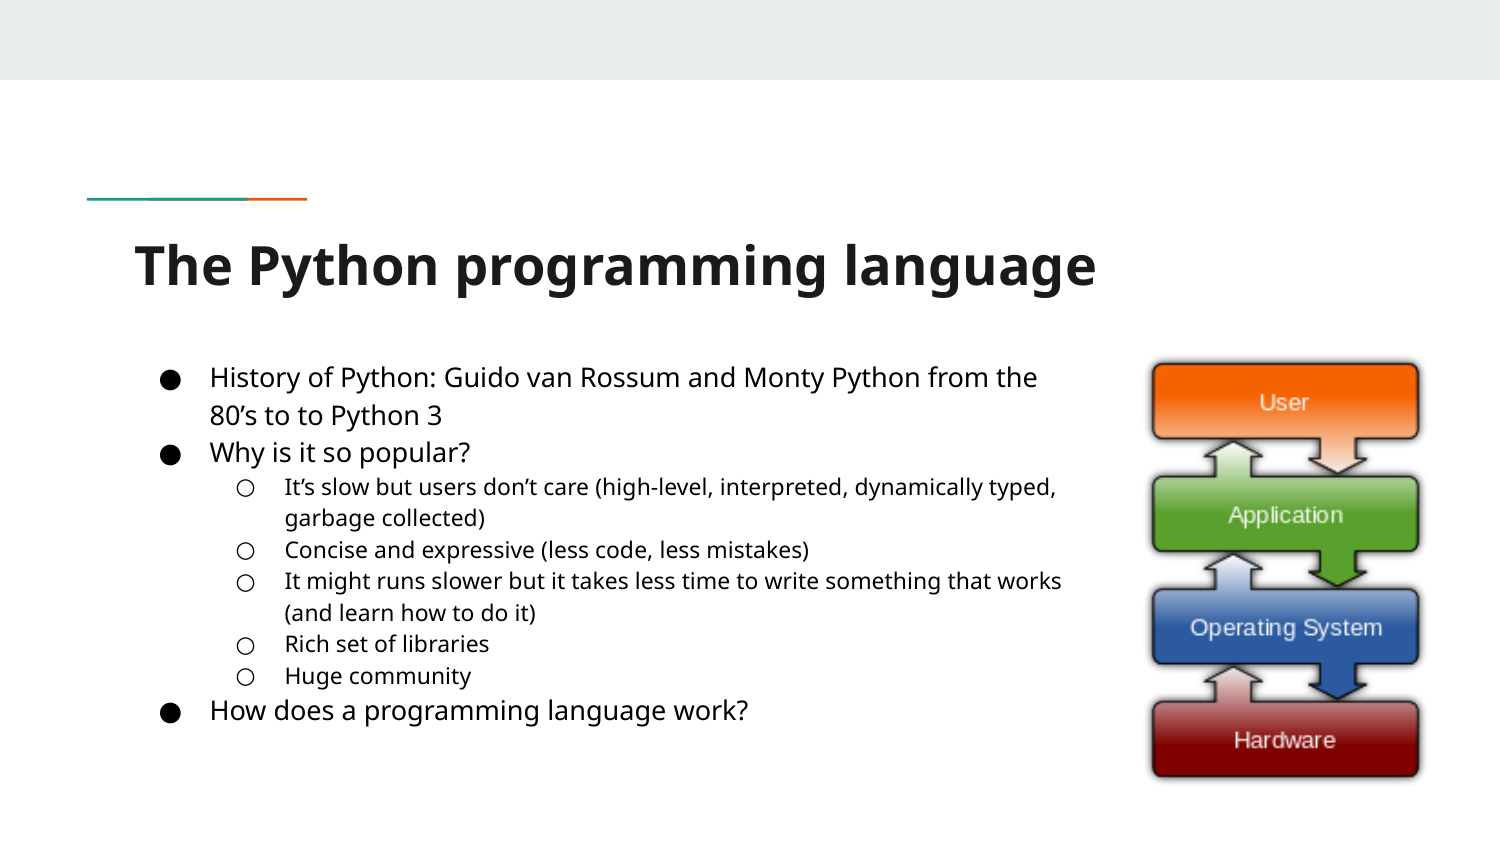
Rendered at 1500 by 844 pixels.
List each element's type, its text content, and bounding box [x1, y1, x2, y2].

title The Python programming language [119, 216, 1381, 305]
picture [1135, 349, 1436, 792]
list History of Python: Guido van Rossum and Monty Python from the 80’s to to Python 3 Why is it so popular? It’s slow but users don’t care (high-level, interpreted, dynamically typed, garbage collected) Concise and expressive (less code, less mistakes) It might runs slower but it takes less time to write something that works (and learn how to do it) Rich set of libraries Huge community How does a programming language work? [119, 341, 1090, 795]
